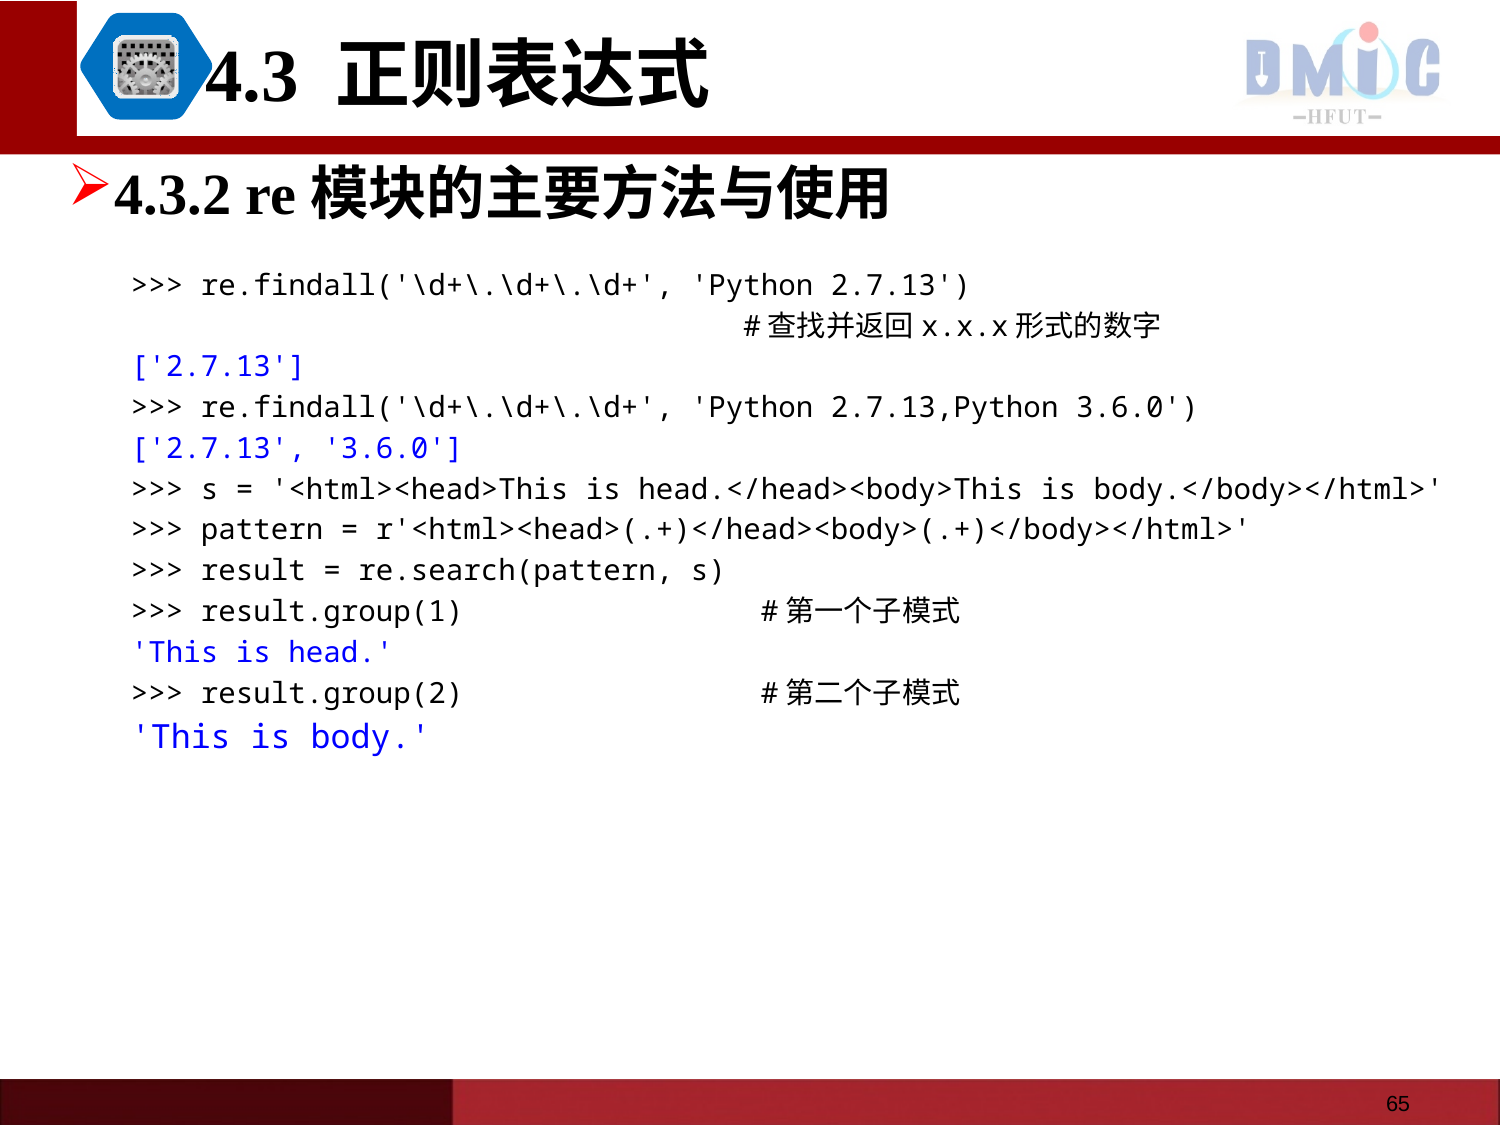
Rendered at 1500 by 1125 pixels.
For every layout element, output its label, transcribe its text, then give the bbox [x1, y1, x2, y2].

text_box 4.3.2 re模块的主要方法与使用 [53, 149, 981, 234]
text_box 4.3.4 子模式与match对象 [1210, 21, 1472, 132]
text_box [79, 12, 822, 126]
slide_number 65 [1074, 1081, 1425, 1119]
list >>> re.findall('\d+\.\d+\.\d+', 'Python 2.7.13') #查找并返回x.x.x形式的数字 ['2.7.13'] >>> re.findall('\d+\.\d+\.\d+', 'Python 2.7.13,Python 3.6.0') ['2.7.13', '3.6.0'] >>> s = '<html><head>This is head.</head><body>This is body.</body></html>' >>> pattern = r'<html><head>(.+)</head><body>(.+)</body></html>' >>> result = re.search(pattern, s) >>> result.group(1) #第一个子模式 'This is head.' >>> result.group(2) #第二个子模式 'This is body.' [115, 258, 1467, 1027]
picture [0, 1079, 1500, 1125]
